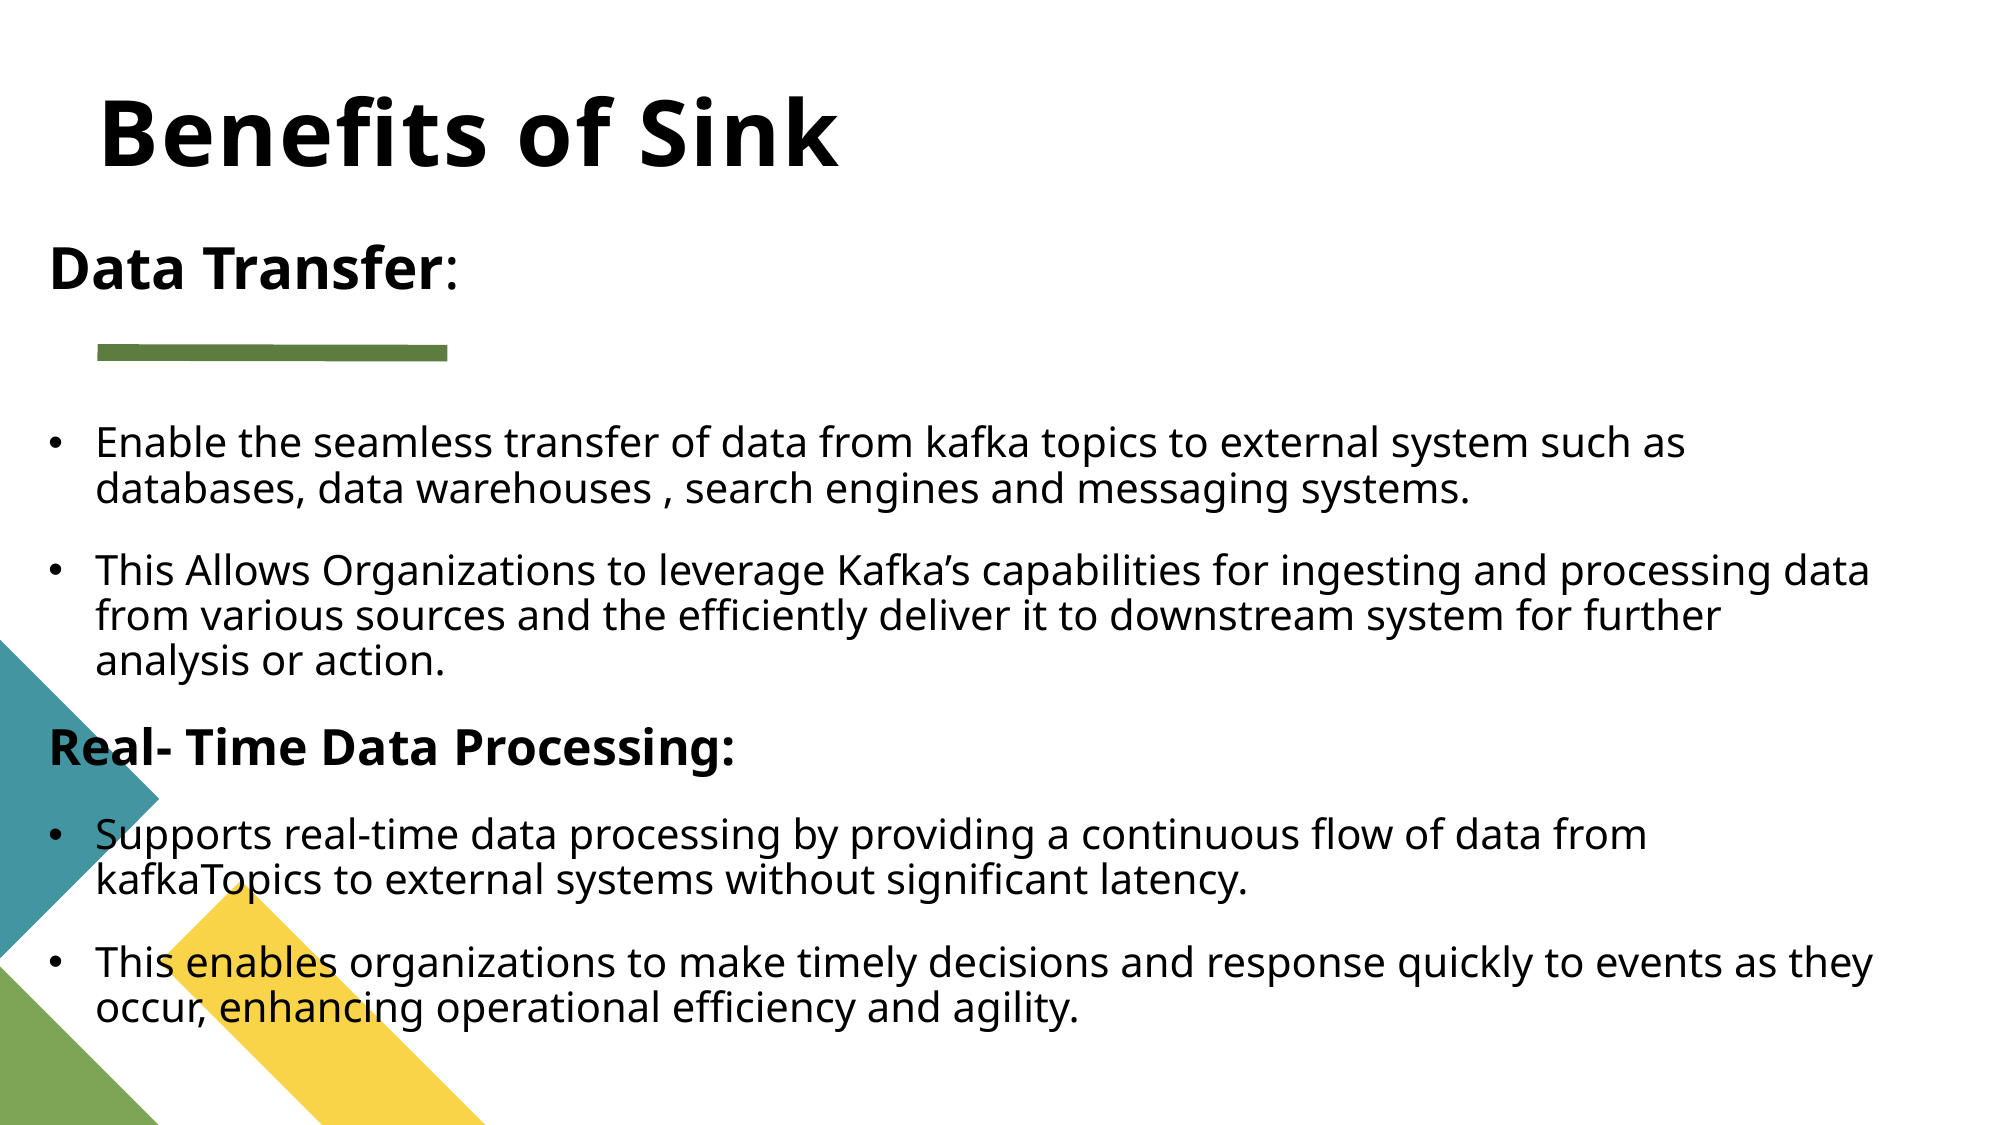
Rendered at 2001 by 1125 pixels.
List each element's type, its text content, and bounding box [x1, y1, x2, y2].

title Benefits of Sink [97, 16, 1882, 185]
list Data Transfer: Enable the seamless transfer of data from kafka topics to external system such as databases, data warehouses , search engines and messaging systems. This Allows Organizations to leverage Kafka’s capabilities for ingesting and processing data from various sources and the efficiently deliver it to downstream system for further analysis or action. Real- Time Data Processing: Supports real-time data processing by providing a continuous flow of data from kafkaTopics to external systems without significant latency. This enables organizations to make timely decisions and response quickly to events as they occur, enhancing operational efficiency and agility. [48, 201, 1882, 1109]
